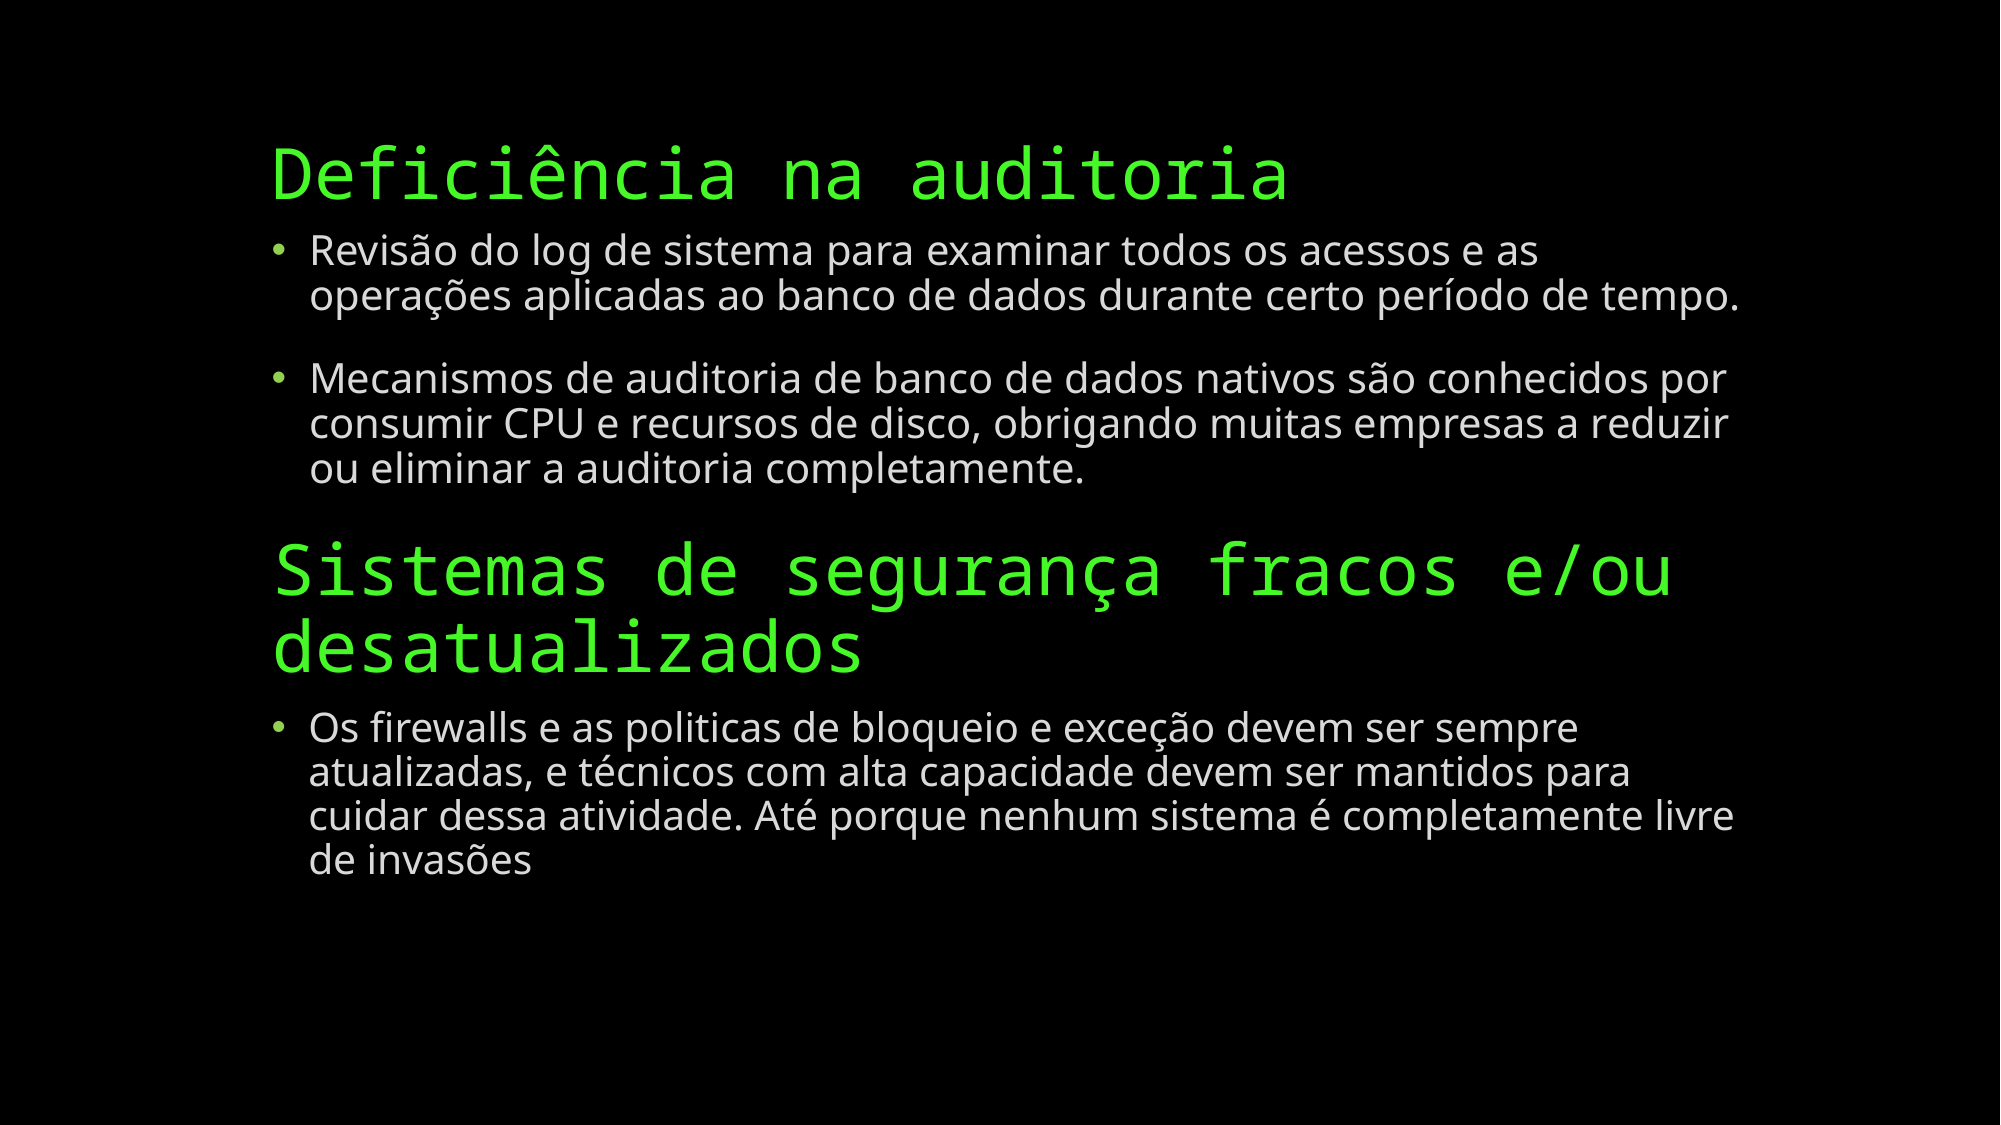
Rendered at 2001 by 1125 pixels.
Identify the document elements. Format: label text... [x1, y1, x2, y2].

text_box Os firewalls e as politicas de bloqueio e exceção devem ser sempre atualizadas, e técnicos com alta capacidade devem ser mantidos para cuidar dessa atividade. Até porque nenhum sistema é completamente livre de invasões [256, 699, 1757, 892]
text_box Sistemas de segurança fracos e/ou desatualizados [257, 507, 1758, 695]
title Deficiência na auditoria [256, 96, 1757, 222]
list Revisão do log de sistema para examinar todos os acessos e as operações aplicadas ao banco de dados durante certo período de tempo. Mecanismos de auditoria de banco de dados nativos são conhecidos por consumir CPU e recursos de disco, obrigando muitas empresas a reduzir ou eliminar a auditoria completamente. [256, 222, 1757, 508]
